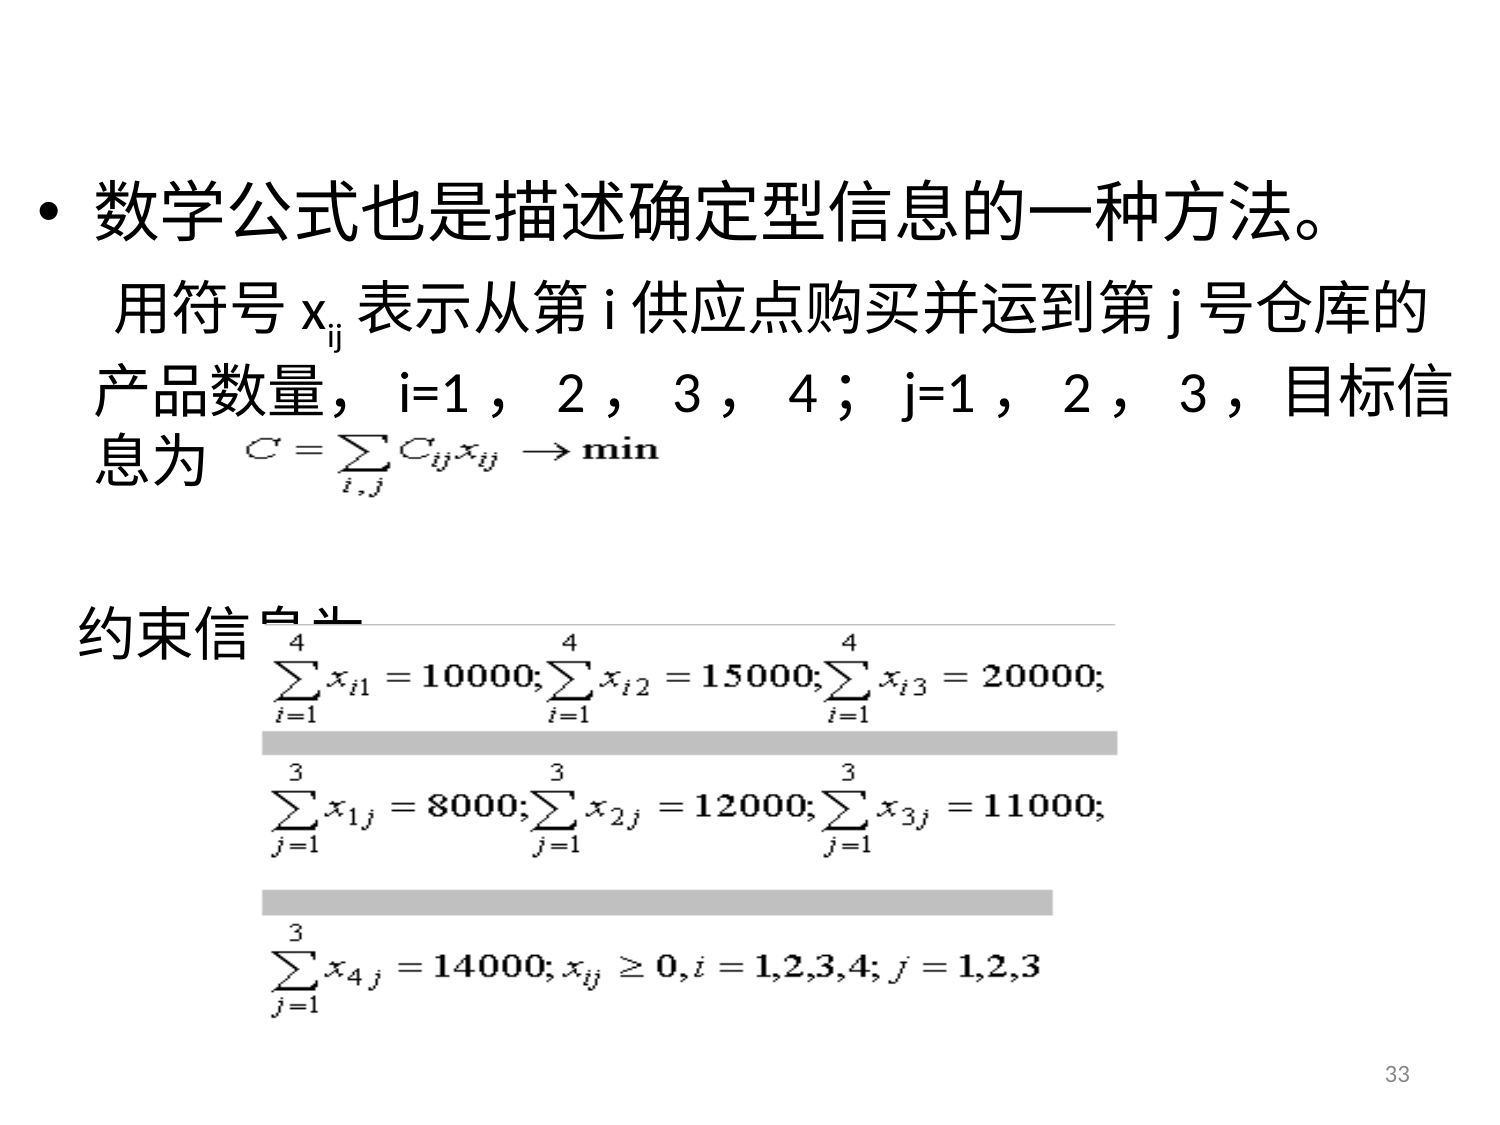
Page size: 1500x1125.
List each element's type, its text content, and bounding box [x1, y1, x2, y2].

picture [237, 424, 676, 507]
slide_number 33 [1074, 1042, 1425, 1103]
list 数学公式也是描述确定型信息的一种方法。 用符号xij表示从第i供应点购买并运到第j号仓库的产品数量，i=1，2，3，4；j=1，2，3，目标信息为 约束信息为 [22, 162, 1482, 1026]
picture [249, 624, 1126, 1026]
